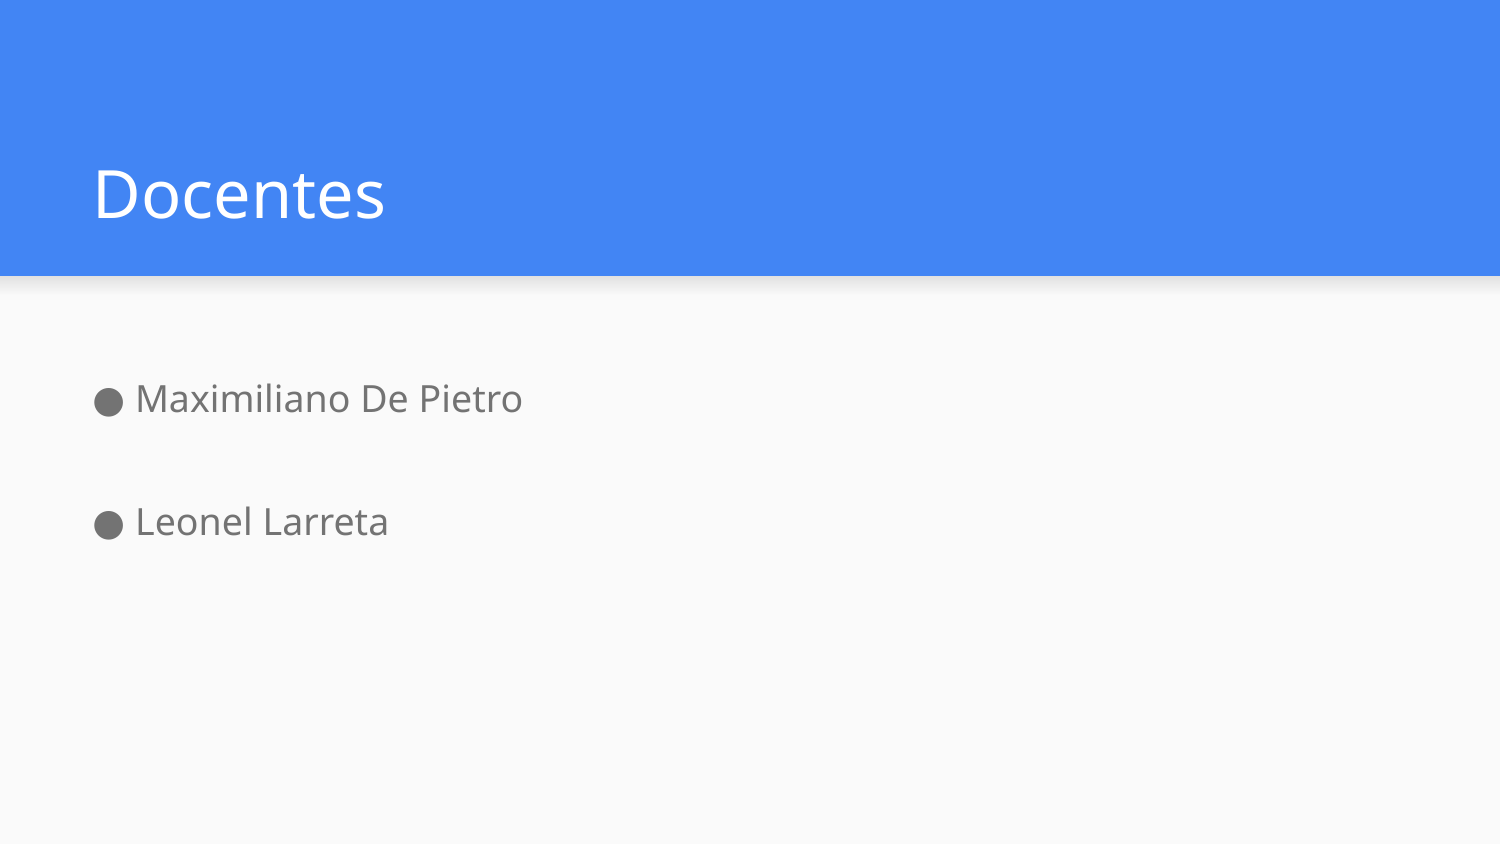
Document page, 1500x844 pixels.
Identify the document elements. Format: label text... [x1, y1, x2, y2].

list ● Maximiliano De Pietro ● Leonel Larreta [77, 314, 1427, 760]
title Docentes [77, 121, 1427, 248]
